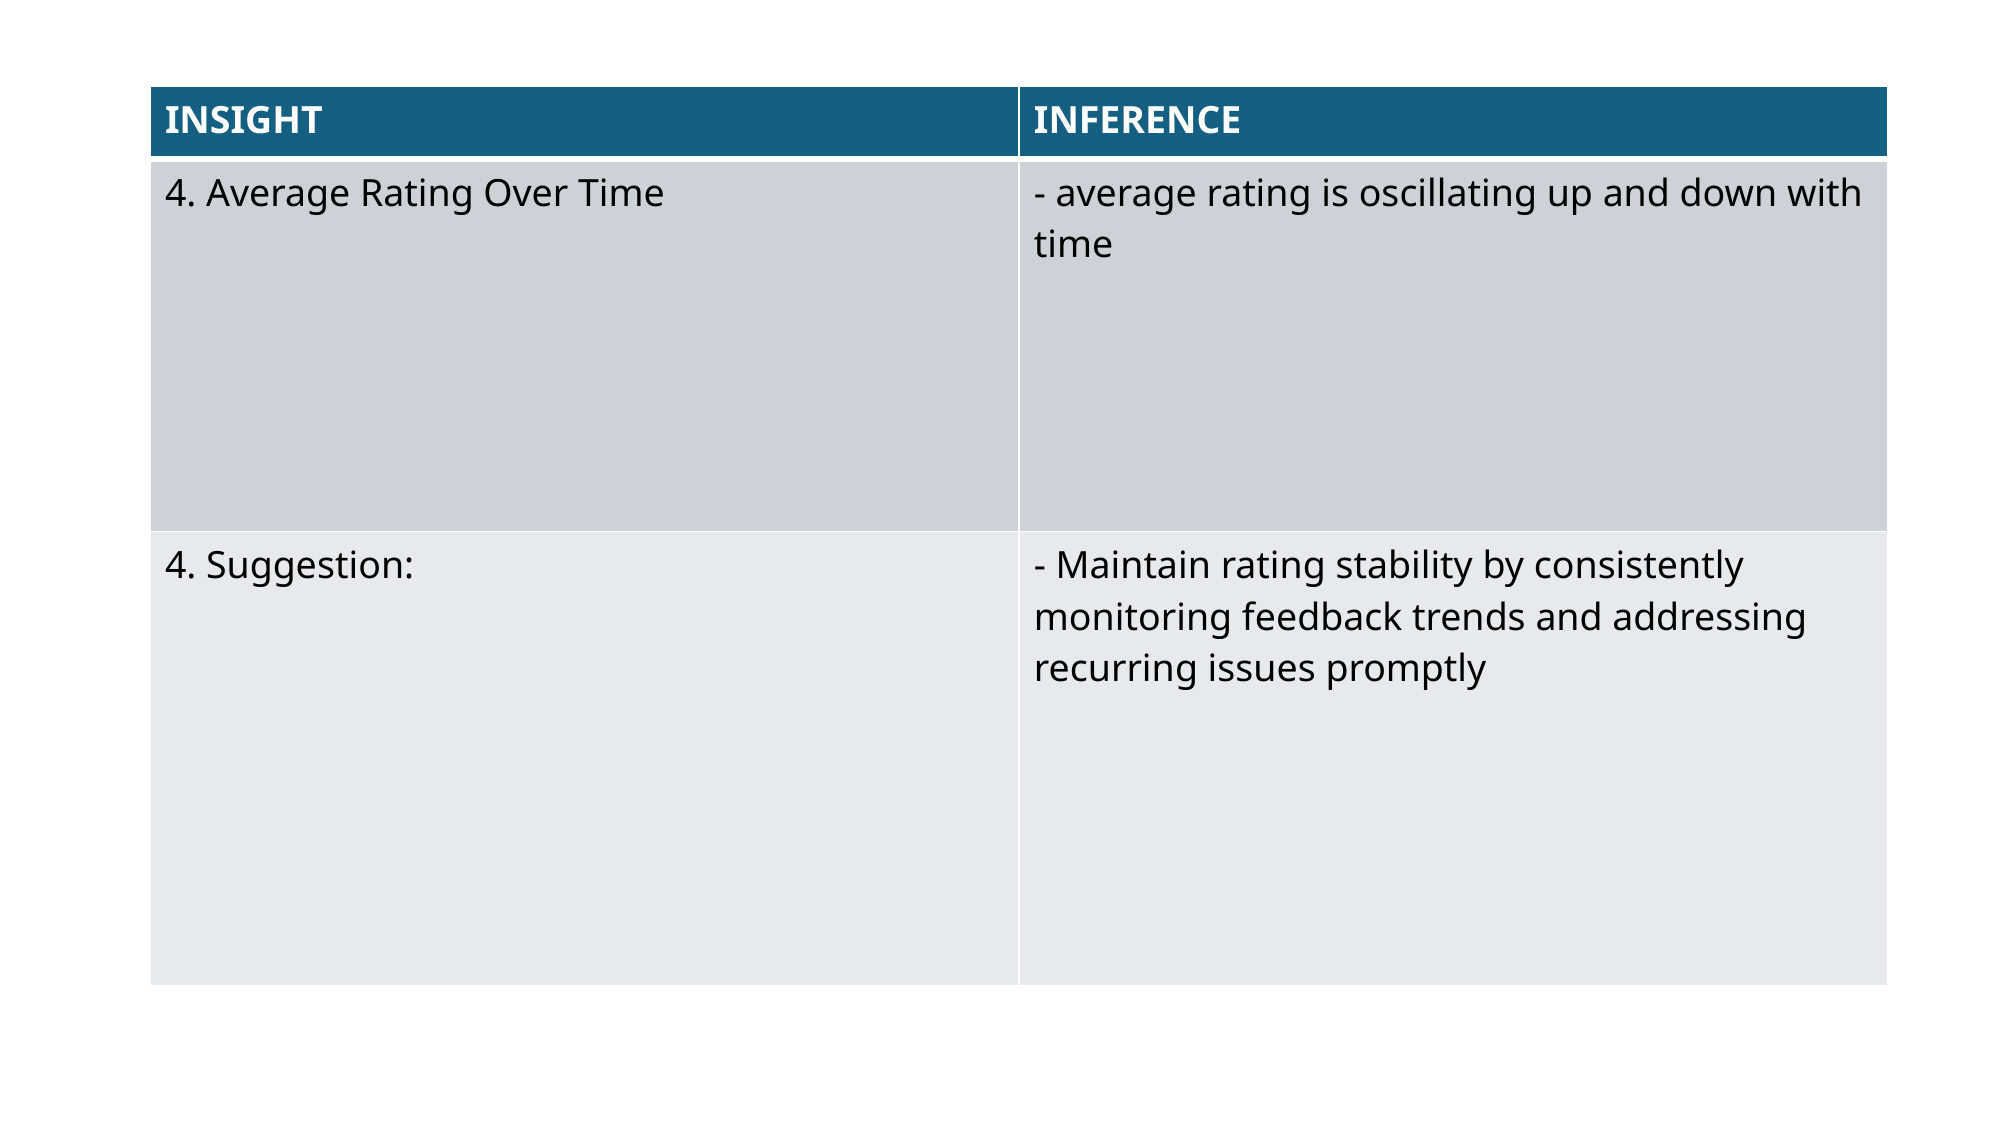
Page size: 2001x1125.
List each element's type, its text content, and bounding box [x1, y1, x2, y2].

table_header INFERENCE [1020, 87, 1887, 156]
table_cell - Maintain rating stability by consistently monitoring feedback trends and addressing recurring issues promptly [1020, 532, 1887, 985]
table_header INSIGHT [151, 87, 1018, 156]
table_cell - average rating is oscillating up and down with time [1020, 162, 1887, 531]
table_cell 4. Average Rating Over Time [151, 162, 1018, 531]
table_cell 4. Suggestion: [151, 532, 1018, 985]
